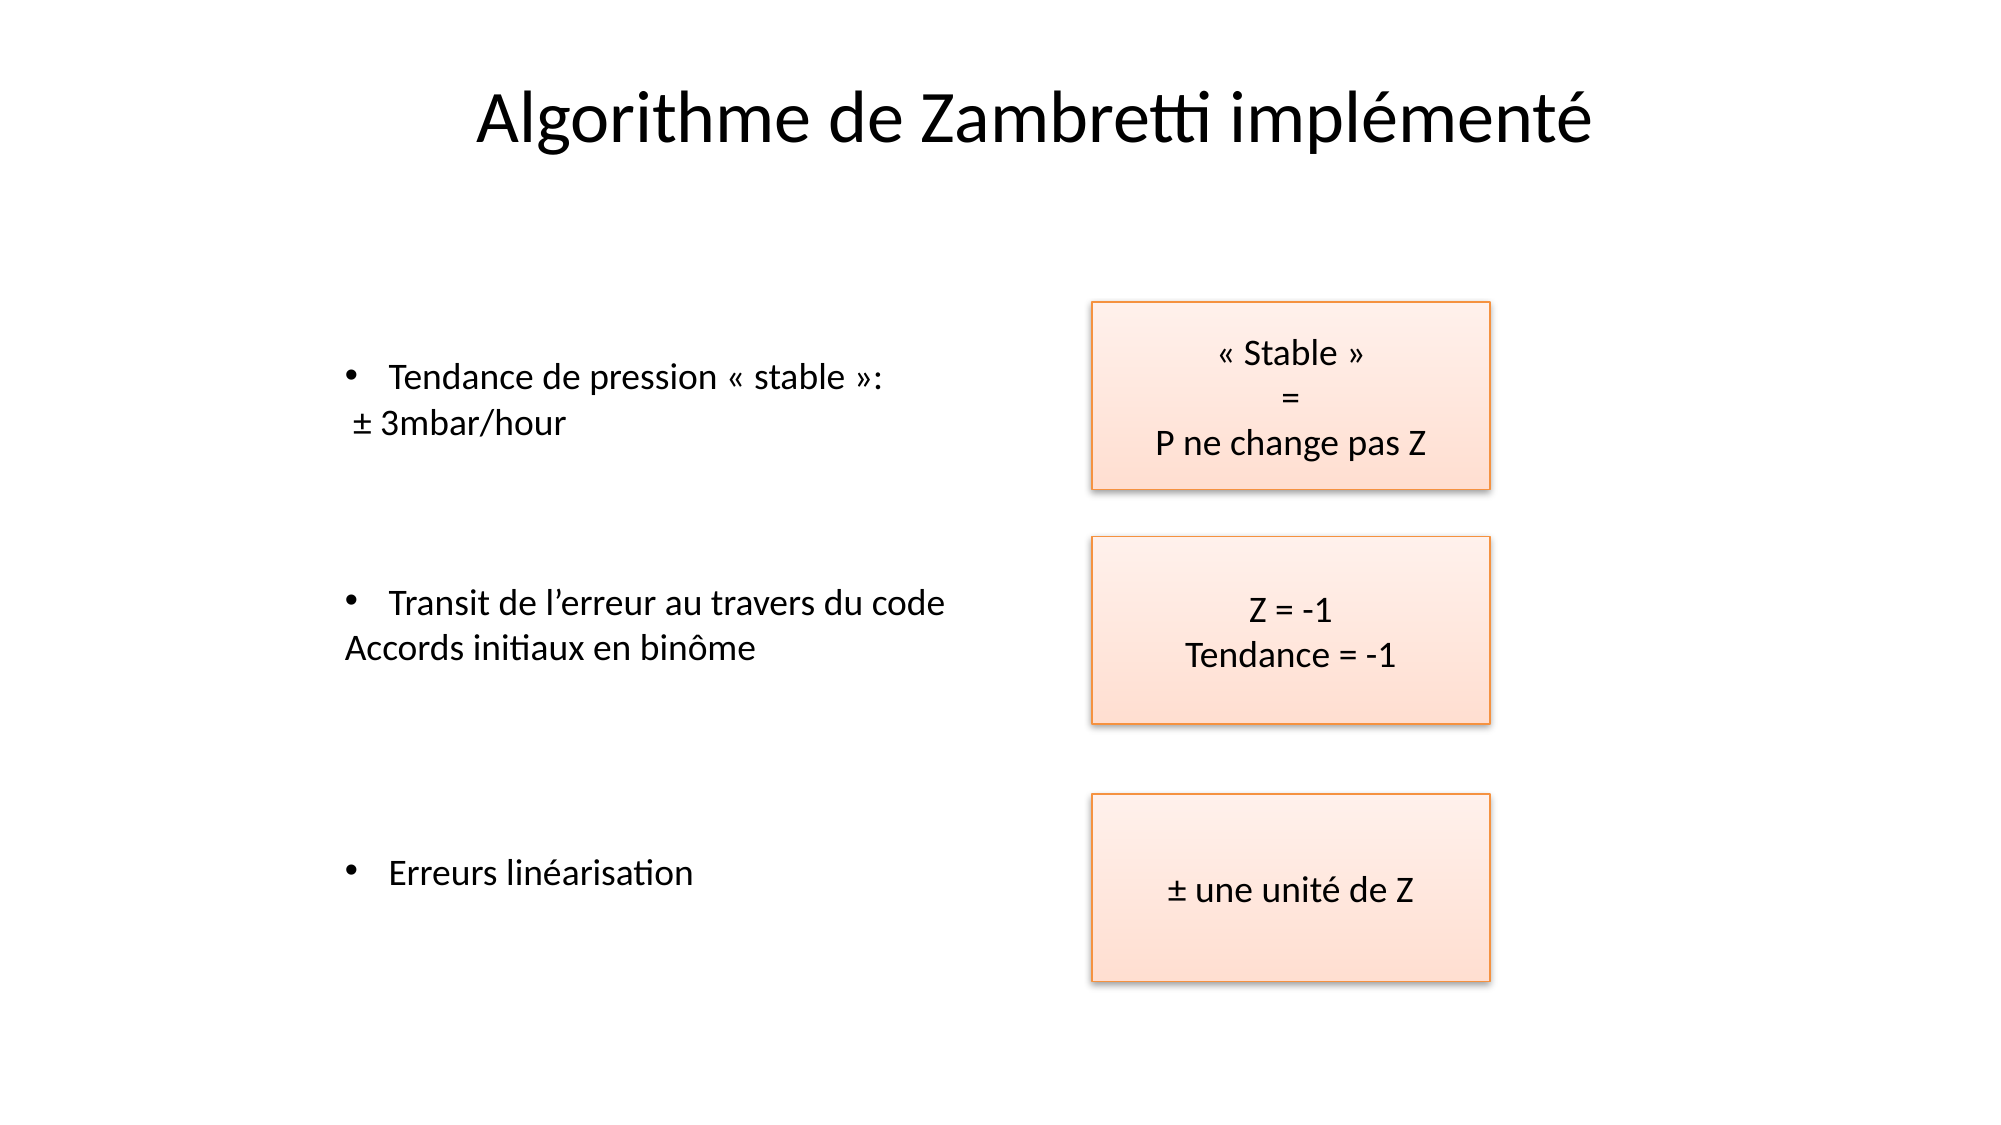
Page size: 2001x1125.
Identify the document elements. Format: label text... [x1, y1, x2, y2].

text_box ± une unité de Z [1091, 793, 1491, 982]
text_box « Stable » = P ne change pas Z [1091, 301, 1491, 490]
text_box Algorithme de Zambretti implémenté [359, 61, 1710, 165]
text_box Tendance de pression « stable »: ± 3mbar/hour Transit de l’erreur au travers du code Accords initiaux en binôme Erreurs linéarisation [329, 255, 1022, 990]
text_box Z = -1 Tendance = -1 [1091, 536, 1491, 725]
